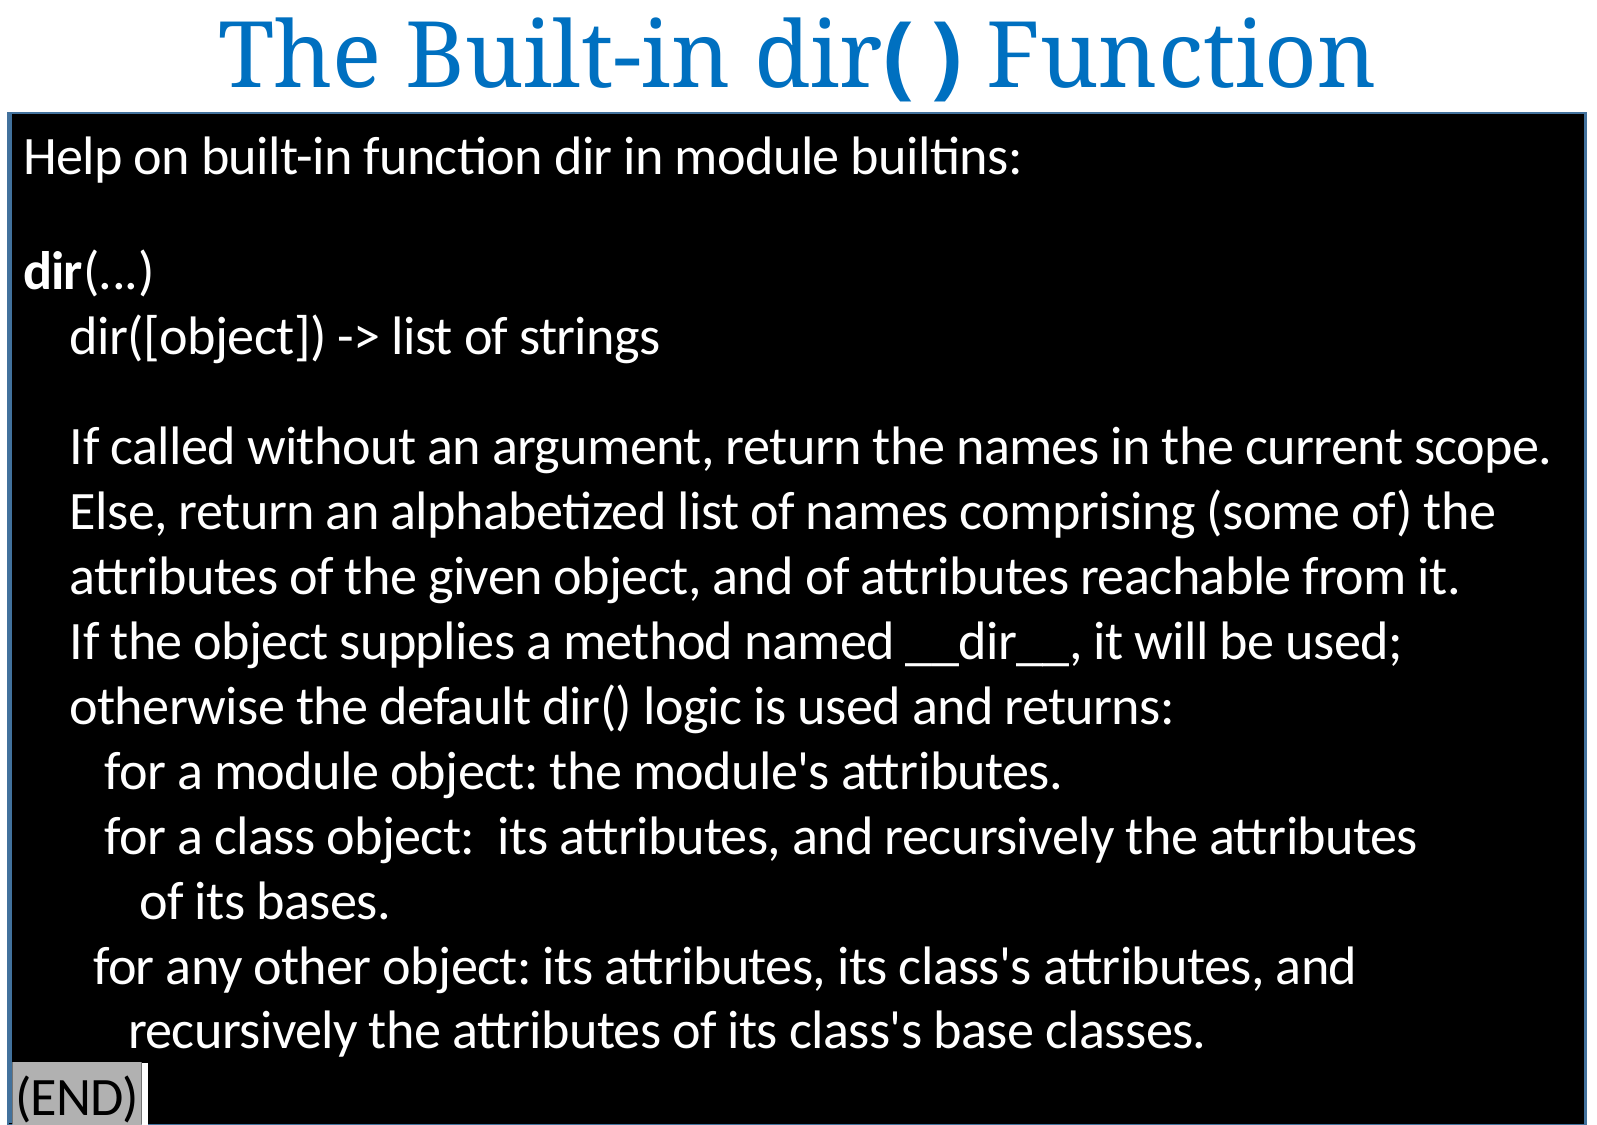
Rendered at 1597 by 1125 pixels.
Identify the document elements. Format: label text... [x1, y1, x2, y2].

text_box (END) [11, 1061, 143, 1125]
text_box Help on built-in function dir in module builtins: dir(...) dir([object]) -> list of strings If called without an argument, return the names in the current scope. Else, return an alphabetized list of names comprising (some of) the attributes of the given object, and of attributes reachable from it. If the object supplies a method named __dir__, it will be used; otherwise the default dir() logic is used and returns: for a module object: the module's attributes. for a class object: its attributes, and recursively the attributes of its bases. for any other object: its attributes, its class's attributes, and recursively the attributes of its class's base classes. [12, 112, 1587, 1125]
text_box The Built-in dir( ) Function [10, 0, 1586, 132]
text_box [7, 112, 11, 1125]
